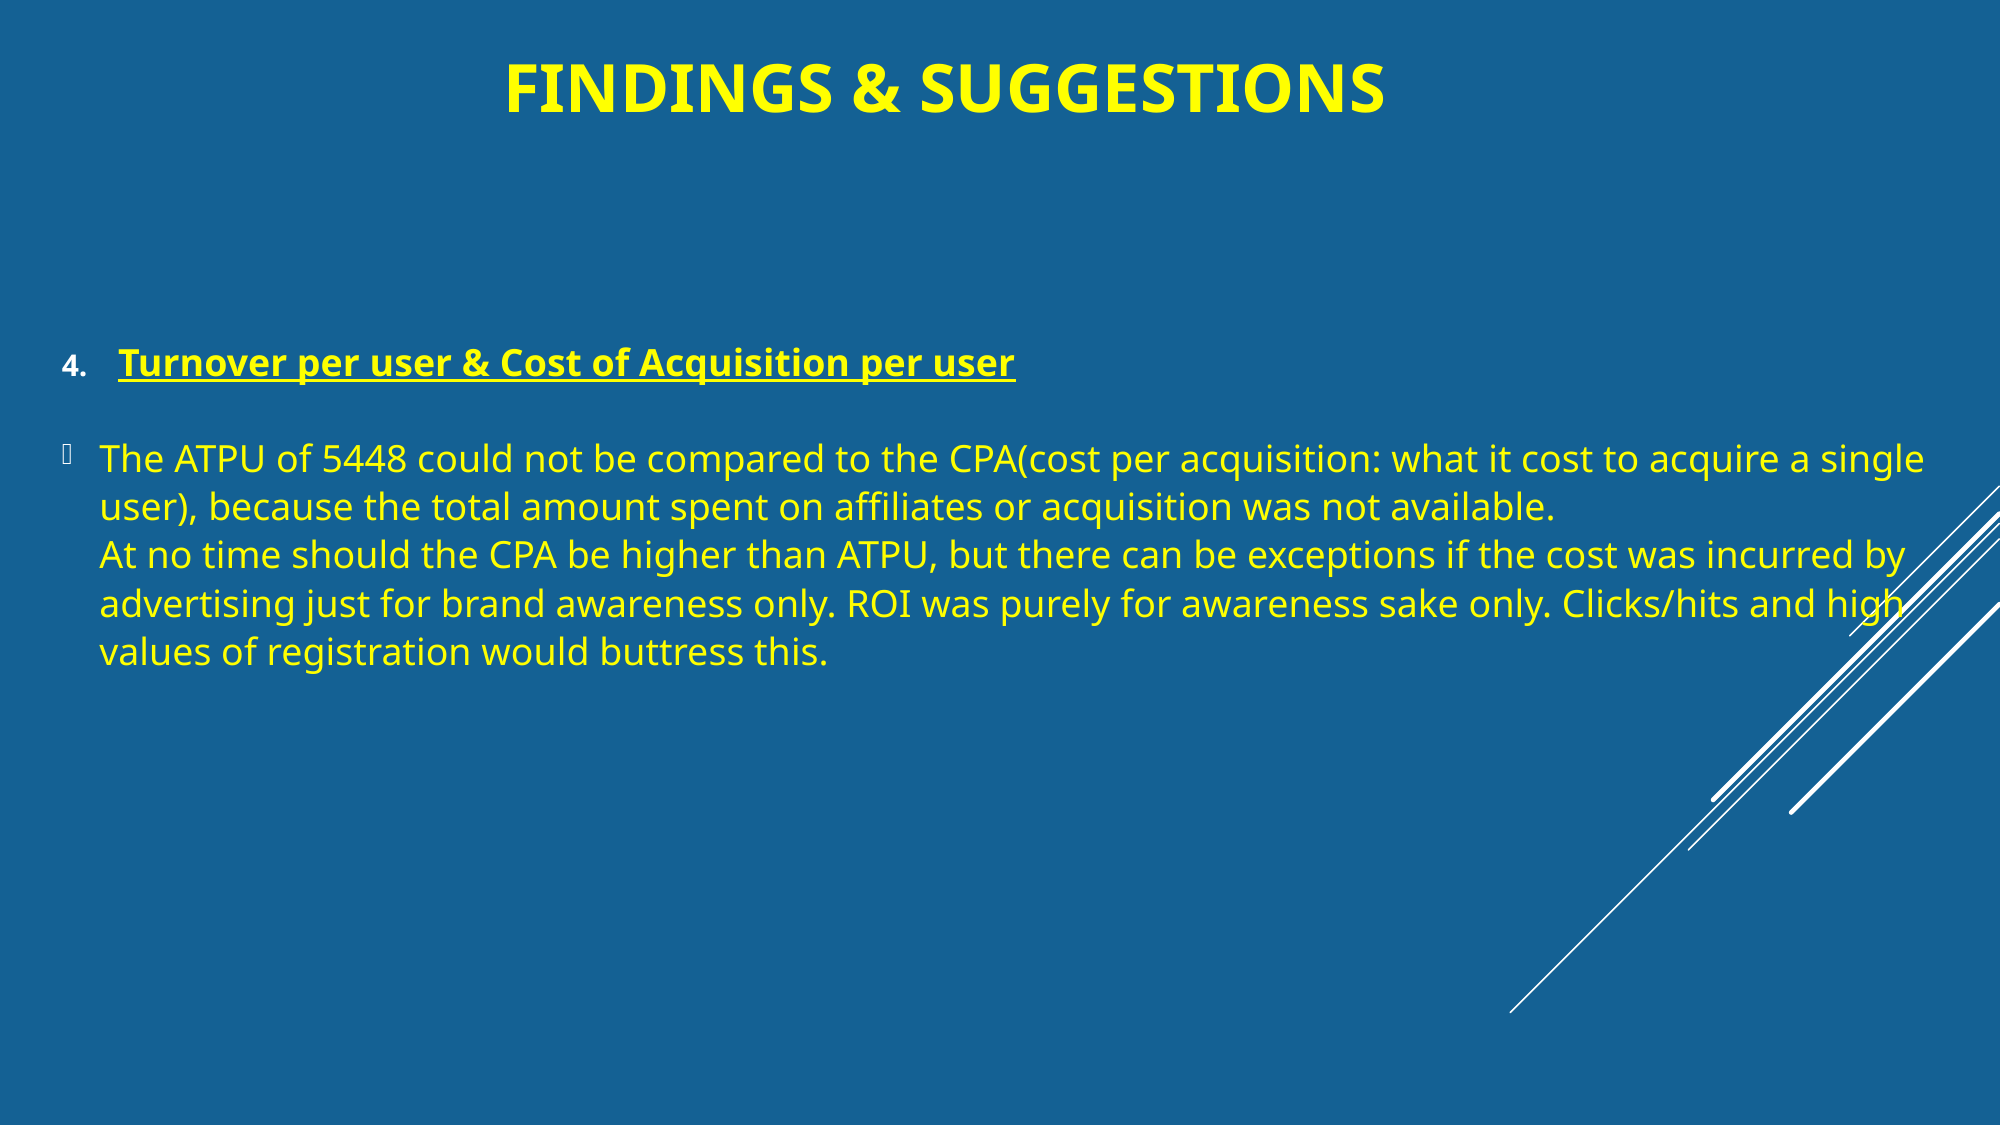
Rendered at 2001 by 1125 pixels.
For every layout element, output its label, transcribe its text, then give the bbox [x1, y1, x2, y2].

title Findings & suggestions [157, 30, 1733, 142]
list Turnover per user & Cost of Acquisition per user The ATPU of 5448 could not be compared to the CPA(cost per acquisition: what it cost to acquire a single user), because the total amount spent on affiliates or acquisition was not available. At no time should the CPA be higher than ATPU, but there can be exceptions if the cost was incurred by advertising just for brand awareness only. ROI was purely for awareness sake only. Clicks/hits and high values of registration would buttress this. [46, 163, 1972, 845]
